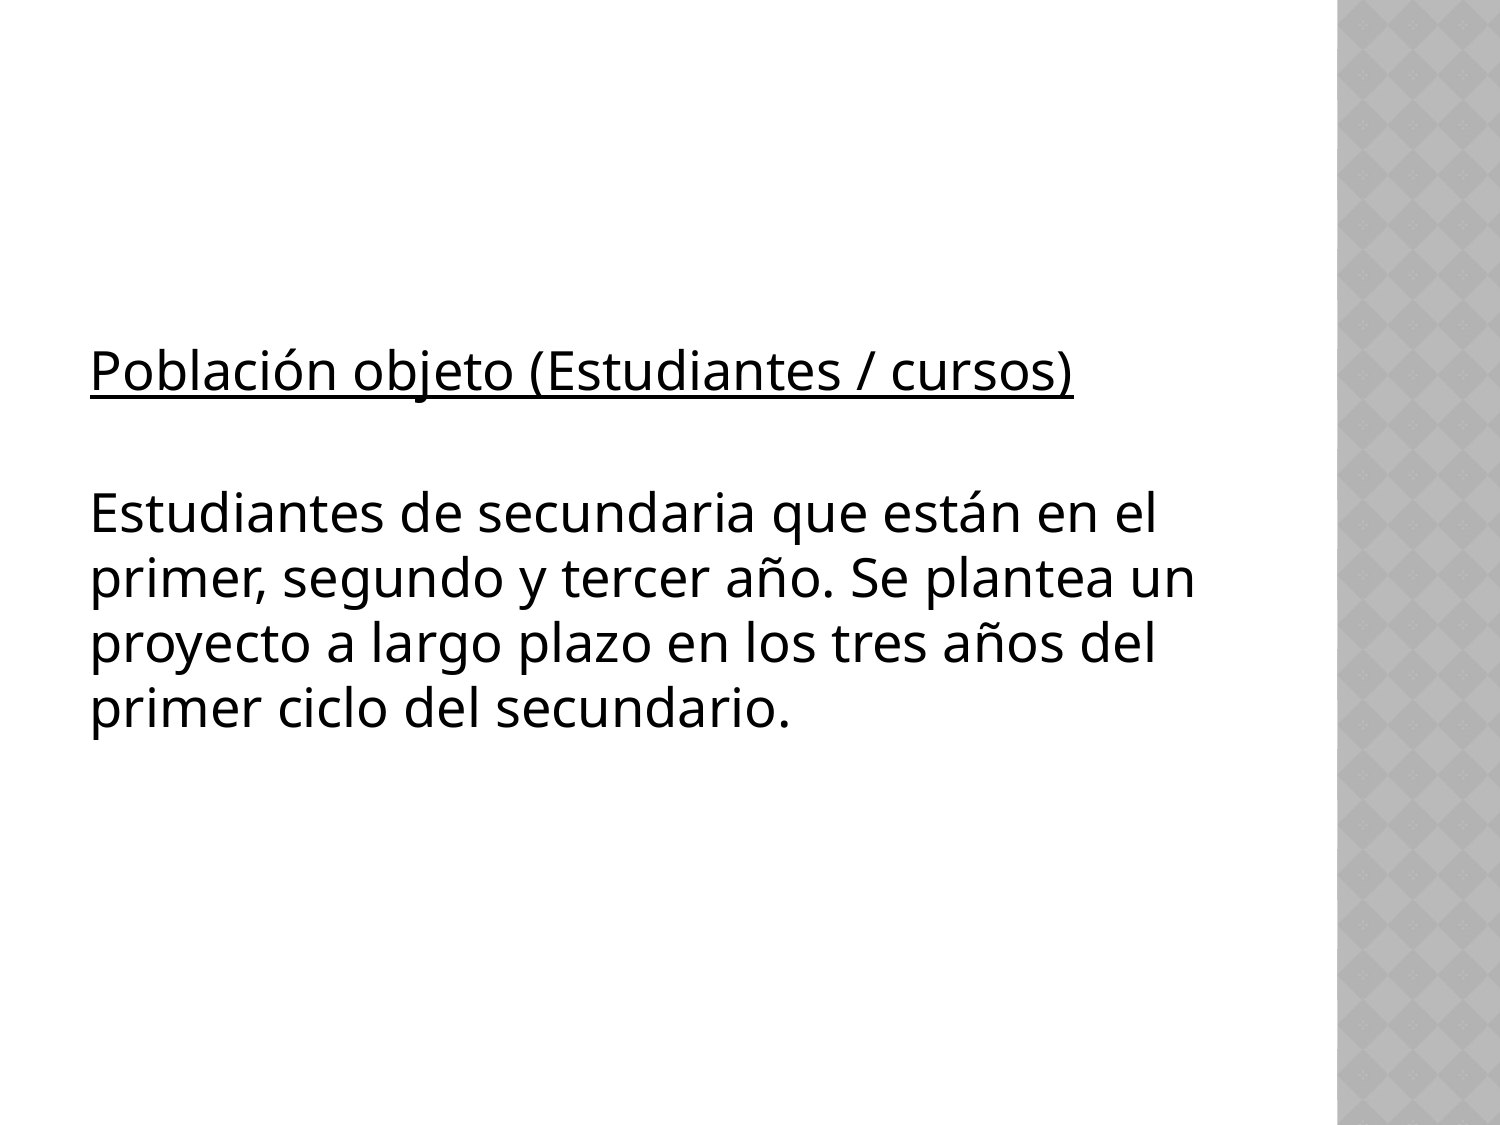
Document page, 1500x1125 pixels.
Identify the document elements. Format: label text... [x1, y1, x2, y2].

list Población objeto (Estudiantes / cursos) Estudiantes de secundaria que están en el primer, segundo y tercer año. Se plantea un proyecto a largo plazo en los tres años del primer ciclo del secundario. [75, 264, 1263, 1059]
